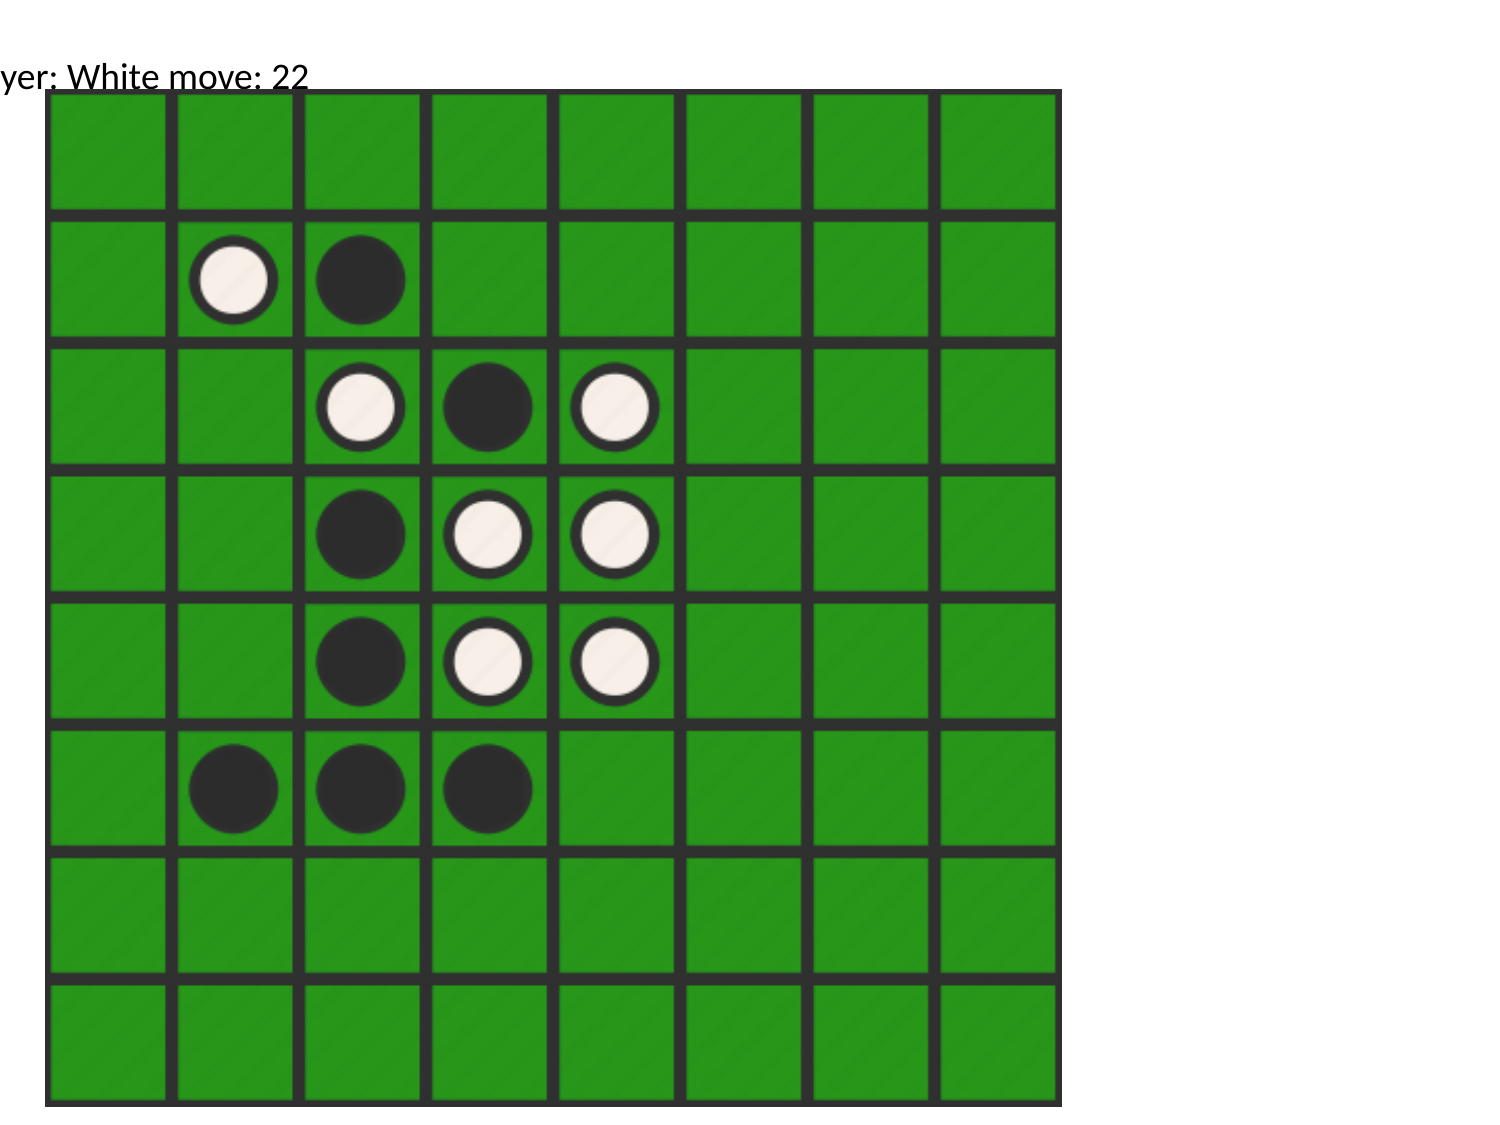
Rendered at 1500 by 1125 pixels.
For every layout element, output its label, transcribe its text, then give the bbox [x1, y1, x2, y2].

picture [44, 89, 1062, 1107]
text_box turn: 10 player: White move: 22 [0, 44, 325, 105]
